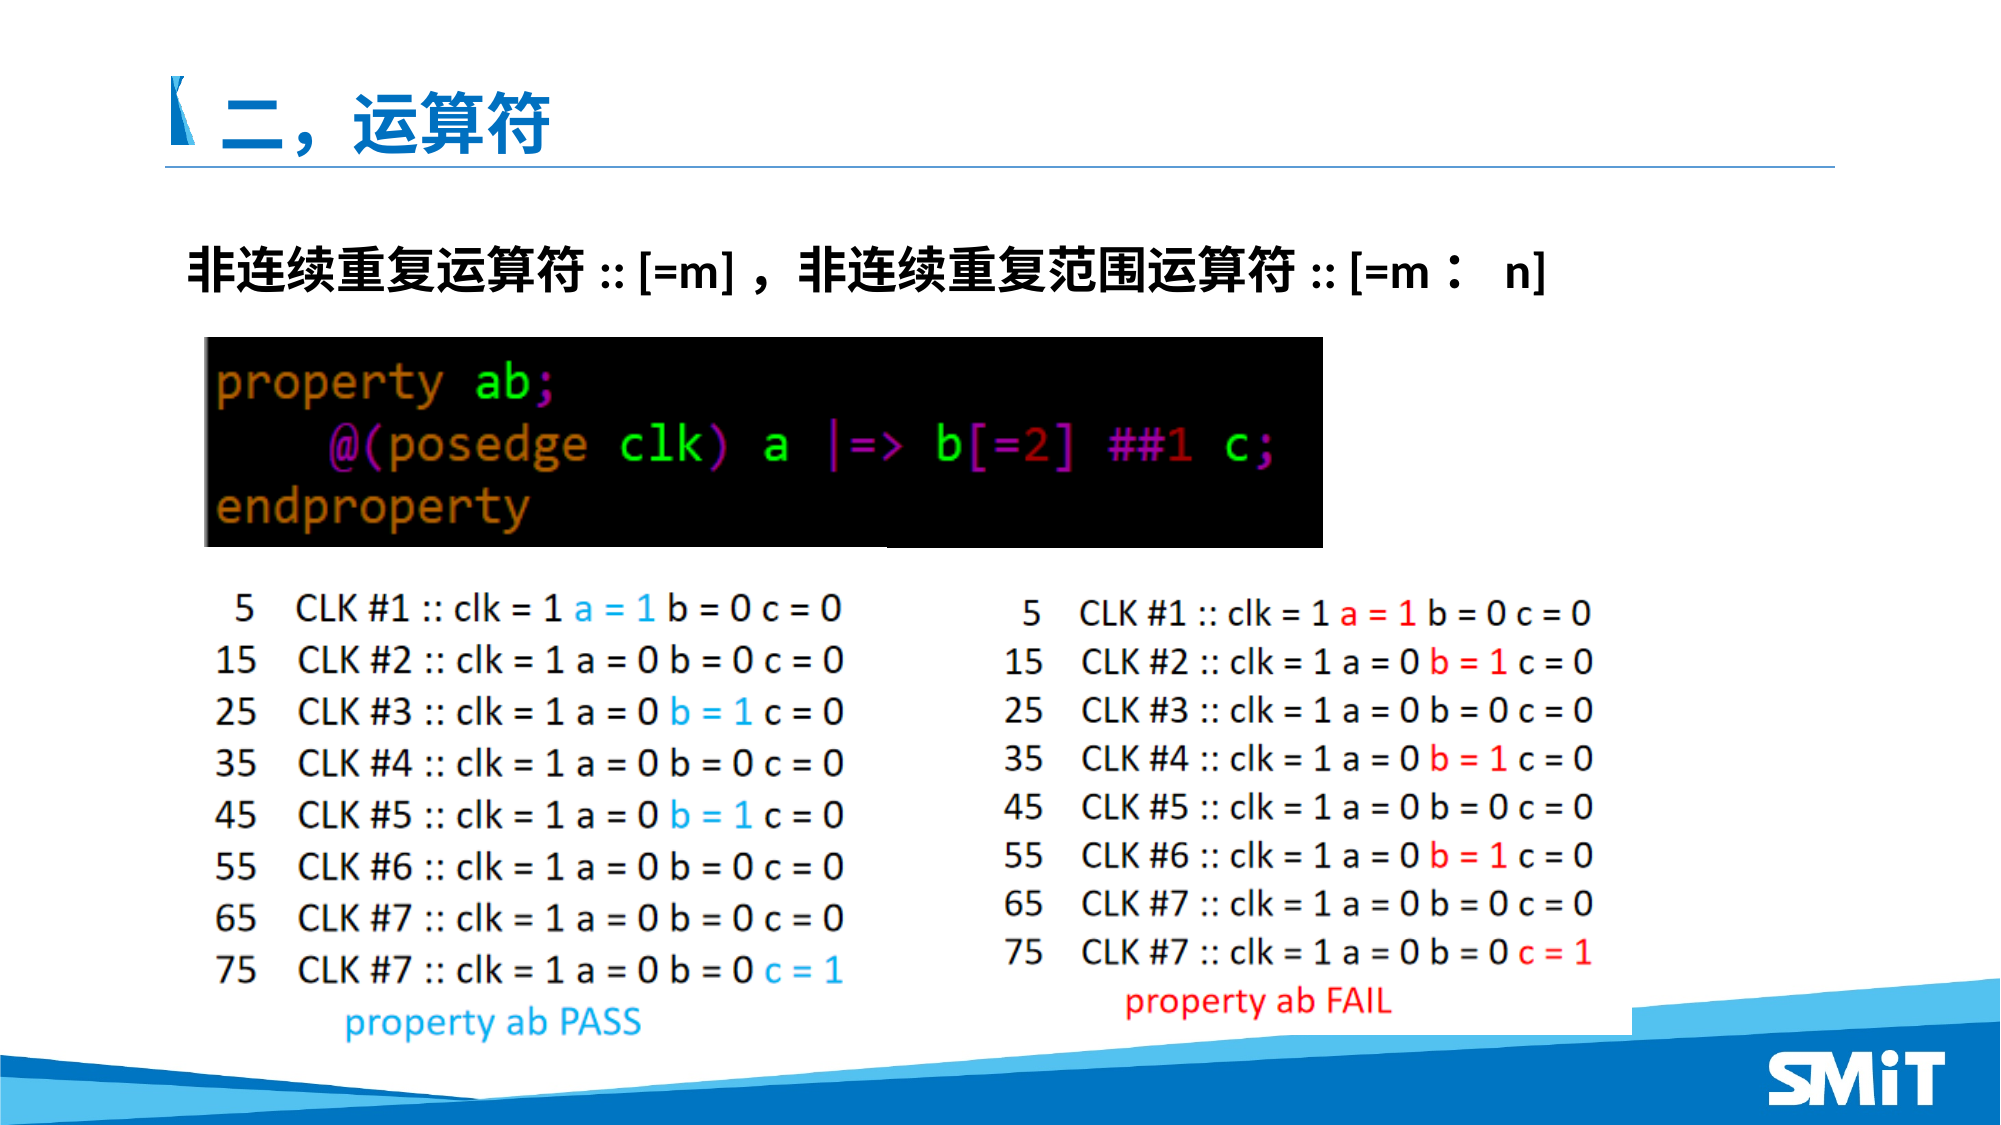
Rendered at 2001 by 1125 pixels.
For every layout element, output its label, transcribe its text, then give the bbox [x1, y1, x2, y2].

text_box 二，运算符 [204, 74, 568, 166]
picture [0, 0, 2000, 1125]
text_box 非连续重复运算符:: [=m]，非连续重复范围运算符:: [=m：n] [171, 231, 1861, 367]
